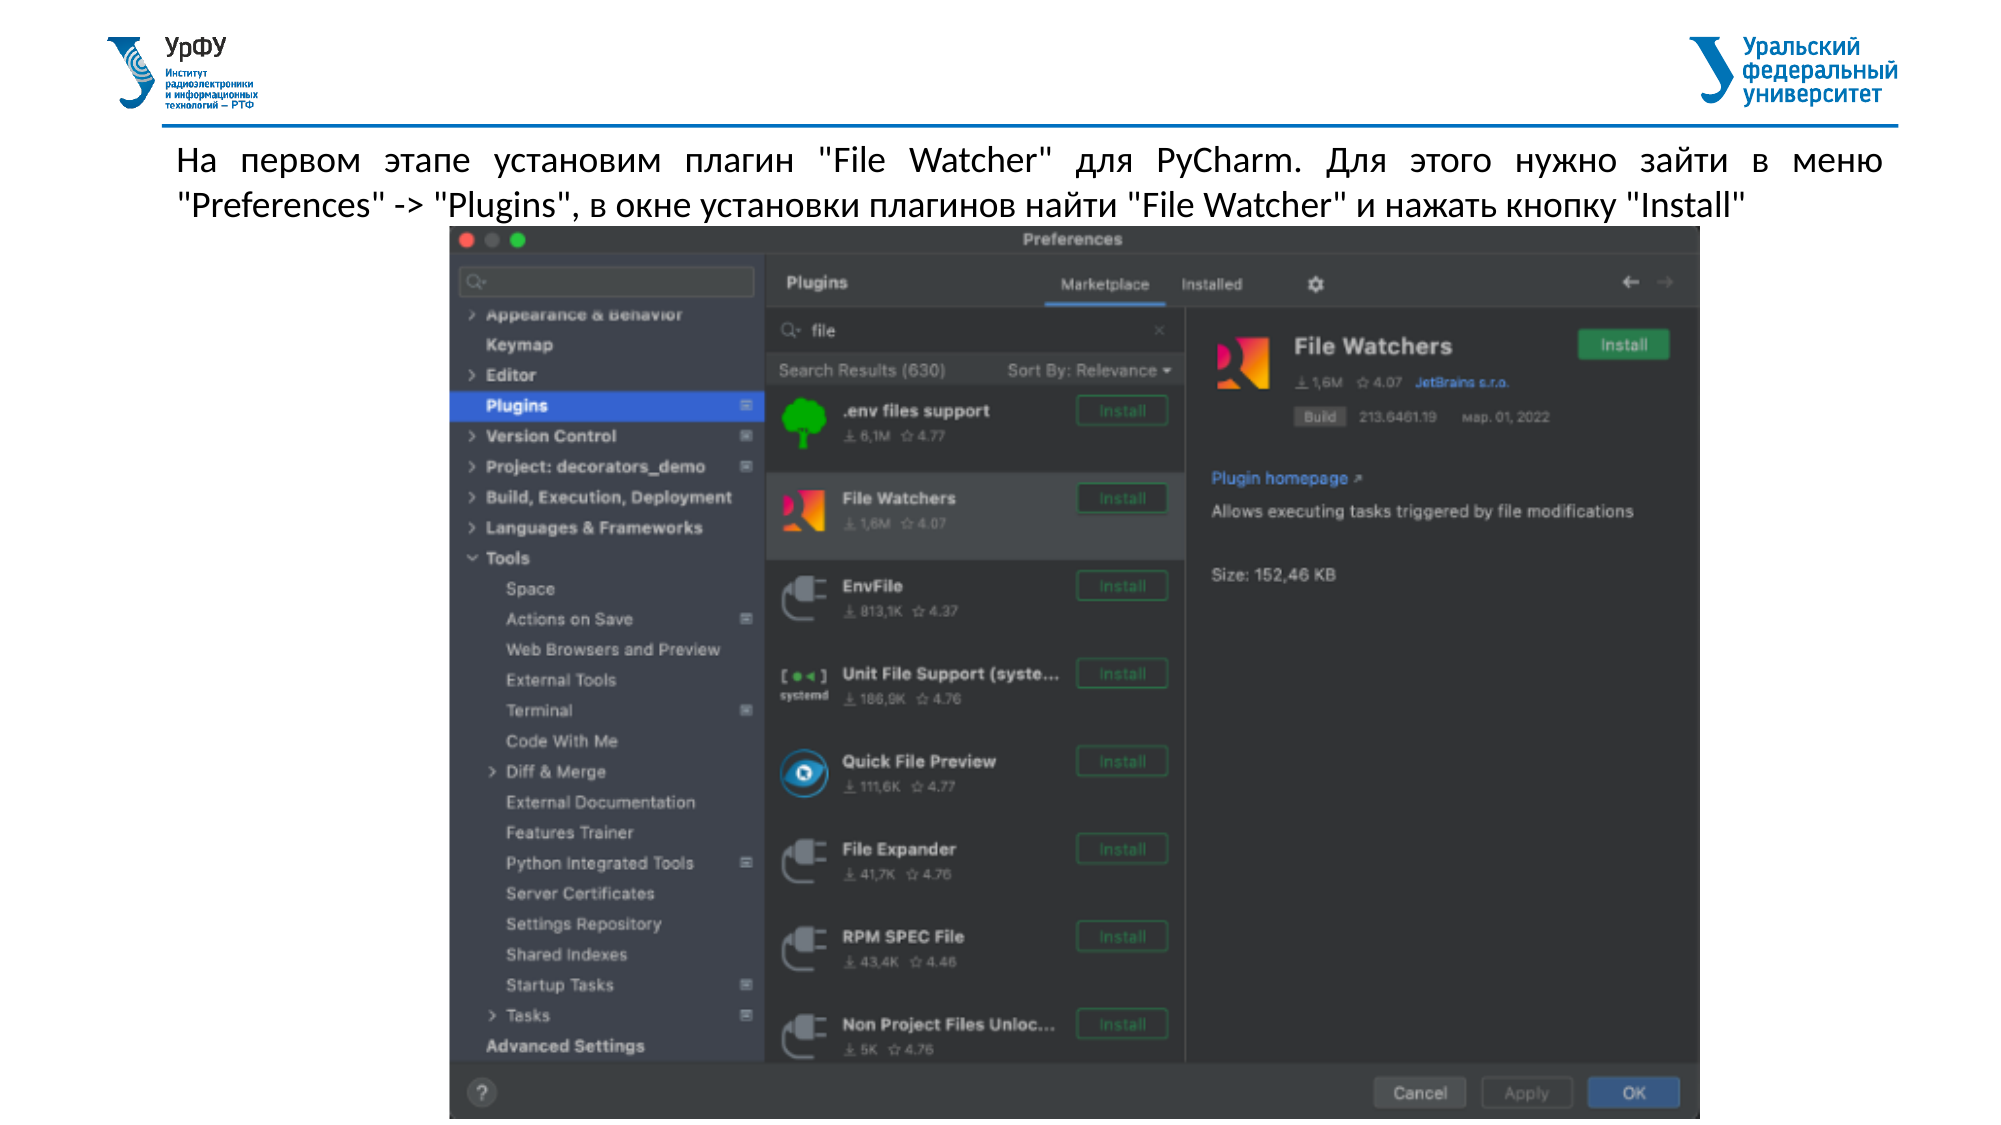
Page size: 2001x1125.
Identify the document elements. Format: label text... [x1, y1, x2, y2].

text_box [1687, 35, 1899, 109]
picture [448, 226, 1700, 1119]
text_box На первом этапе установим плагин "File Watcher" для PyCharm. Для этого нужно зайти в меню "Preferences" -> "Plugins", в окне установки плагинов найти "File Watcher" и нажать кнопку "Install" [161, 127, 1899, 323]
picture [107, 37, 258, 109]
text_box [161, 123, 1899, 127]
